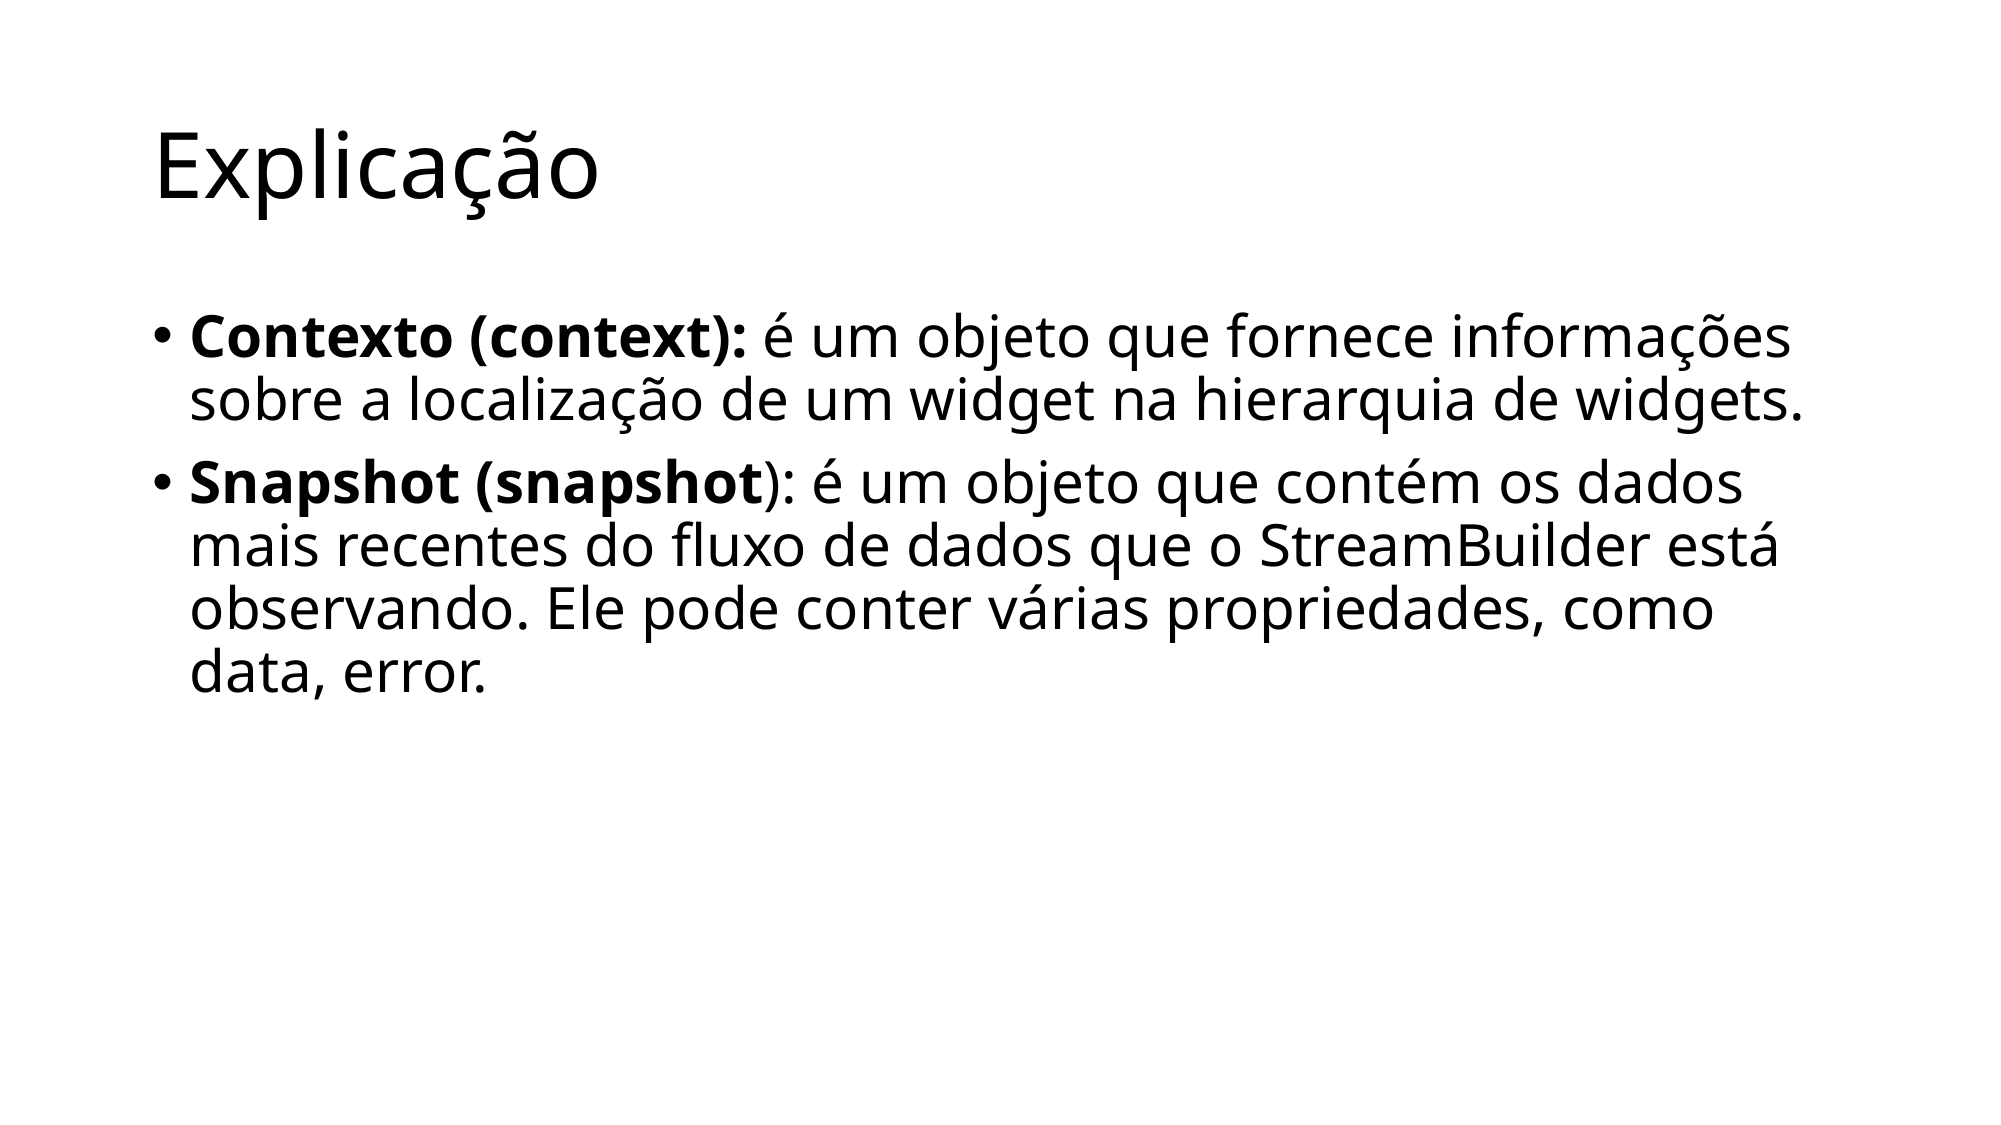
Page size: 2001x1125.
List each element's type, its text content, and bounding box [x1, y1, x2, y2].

list Contexto (context): é um objeto que fornece informações sobre a localização de um widget na hierarquia de widgets. Snapshot (snapshot): é um objeto que contém os dados mais recentes do fluxo de dados que o StreamBuilder está observando. Ele pode conter várias propriedades, como data, error. [137, 299, 1863, 1014]
title Explicação [137, 59, 1863, 278]
